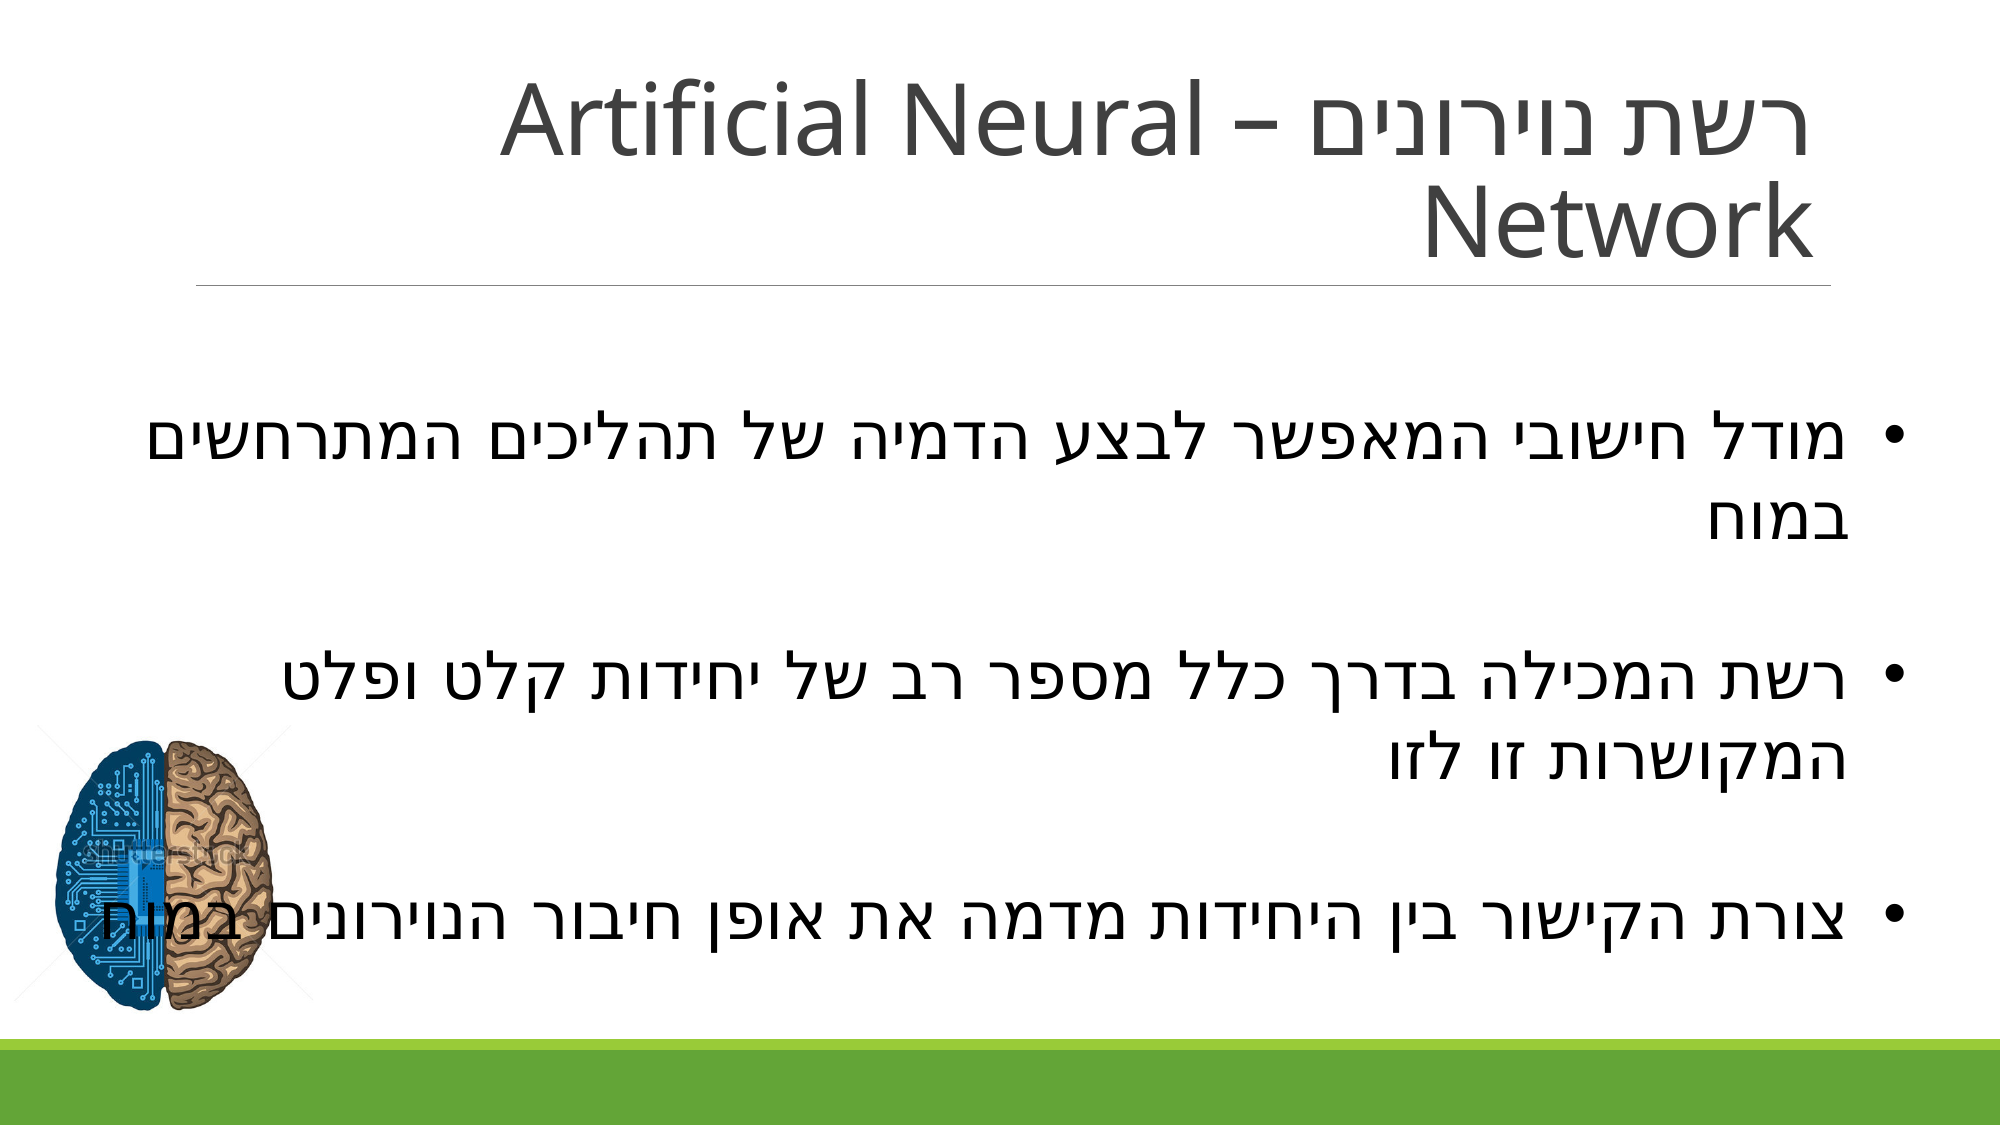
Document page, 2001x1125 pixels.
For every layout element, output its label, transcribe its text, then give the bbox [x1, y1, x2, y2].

text_box מודל חישובי המאפשר לבצע הדמיה של תהליכים המתרחשים במוח רשת המכילה בדרך כלל מספר רב של יחידות קלט ופלט המקושרות זו לזו צורת הקישור בין היחידות מדמה את אופן חיבור הנוירונים במוח [78, 385, 1922, 1080]
title רשת נוירונים – Artificial Neural Network [132, 47, 1830, 285]
picture [13, 725, 314, 1023]
